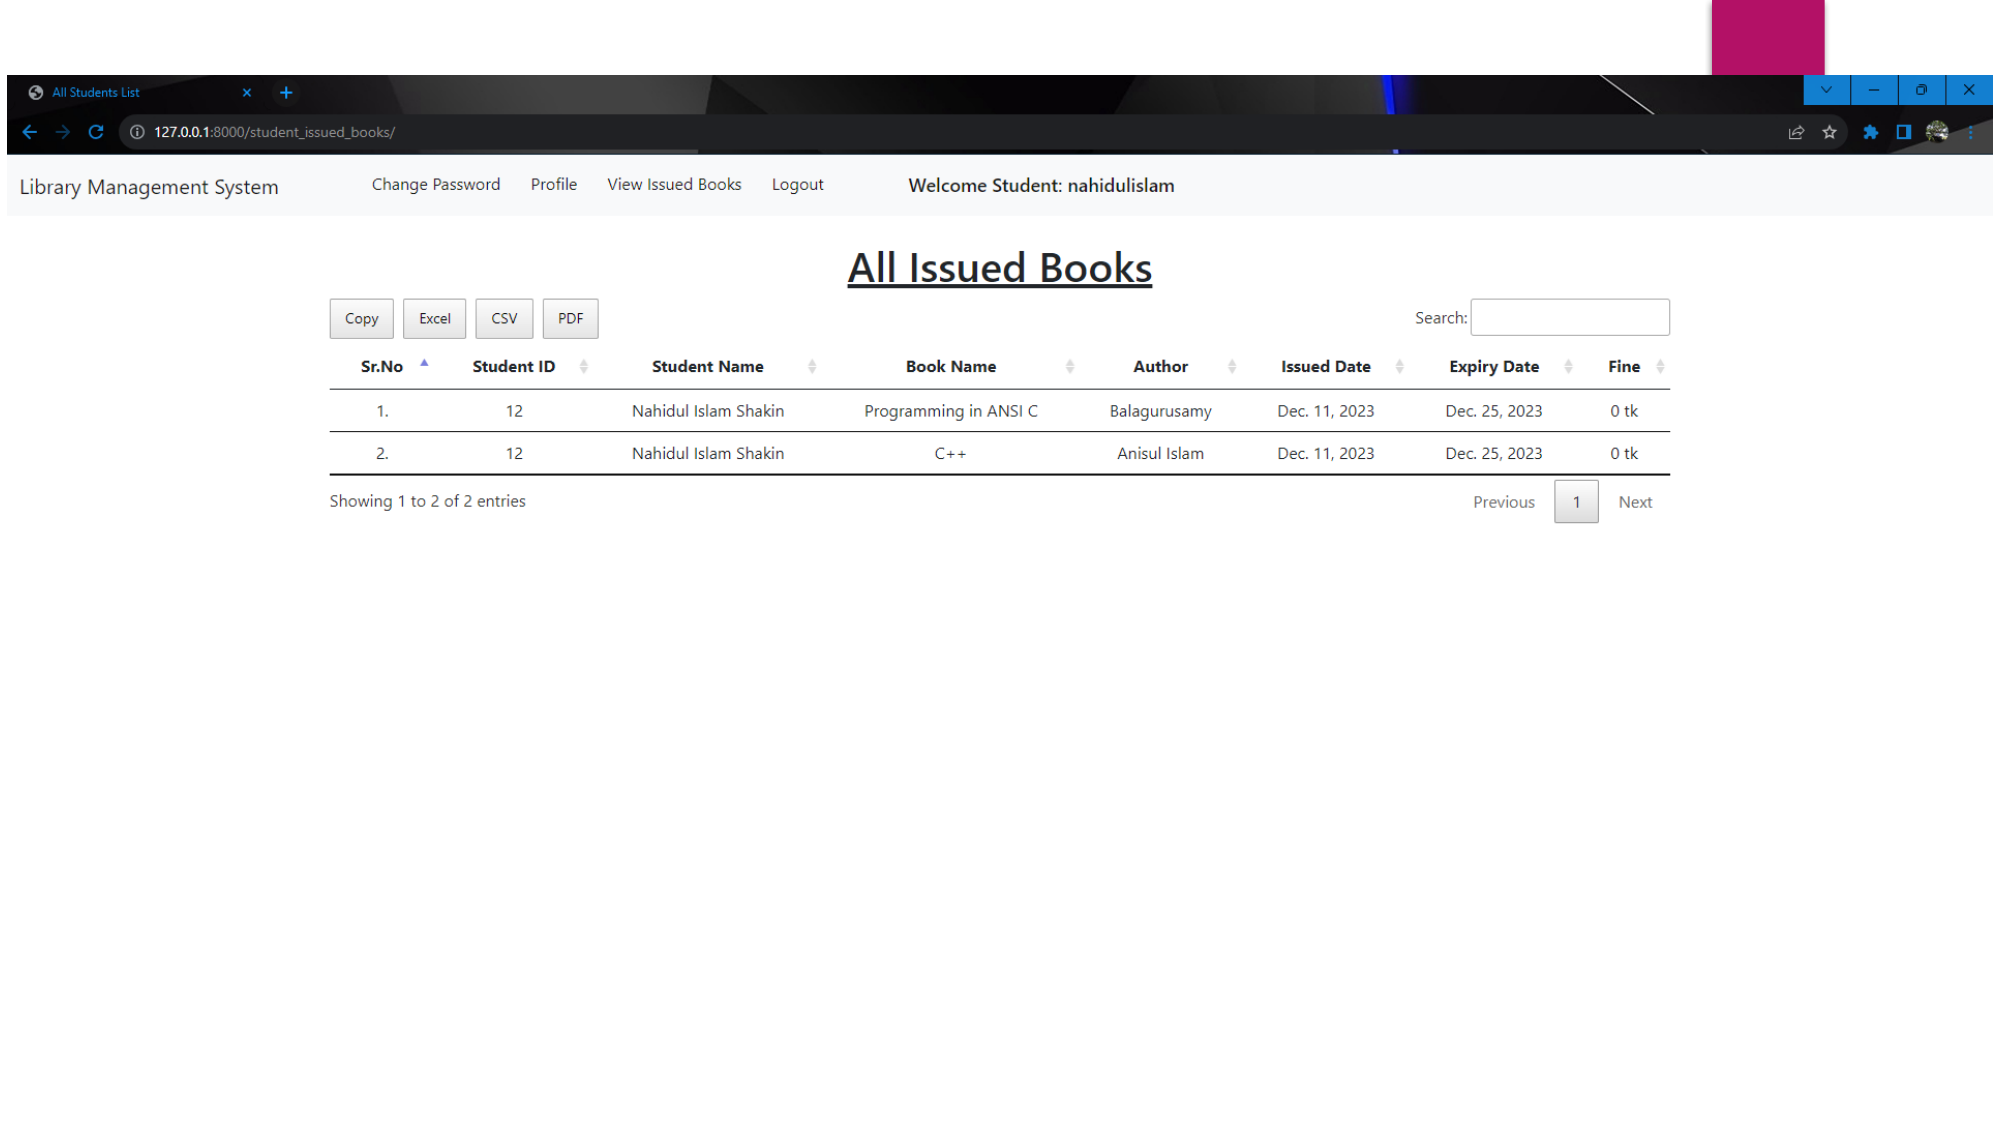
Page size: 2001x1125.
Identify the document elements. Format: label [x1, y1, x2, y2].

list [6, 75, 1994, 1125]
